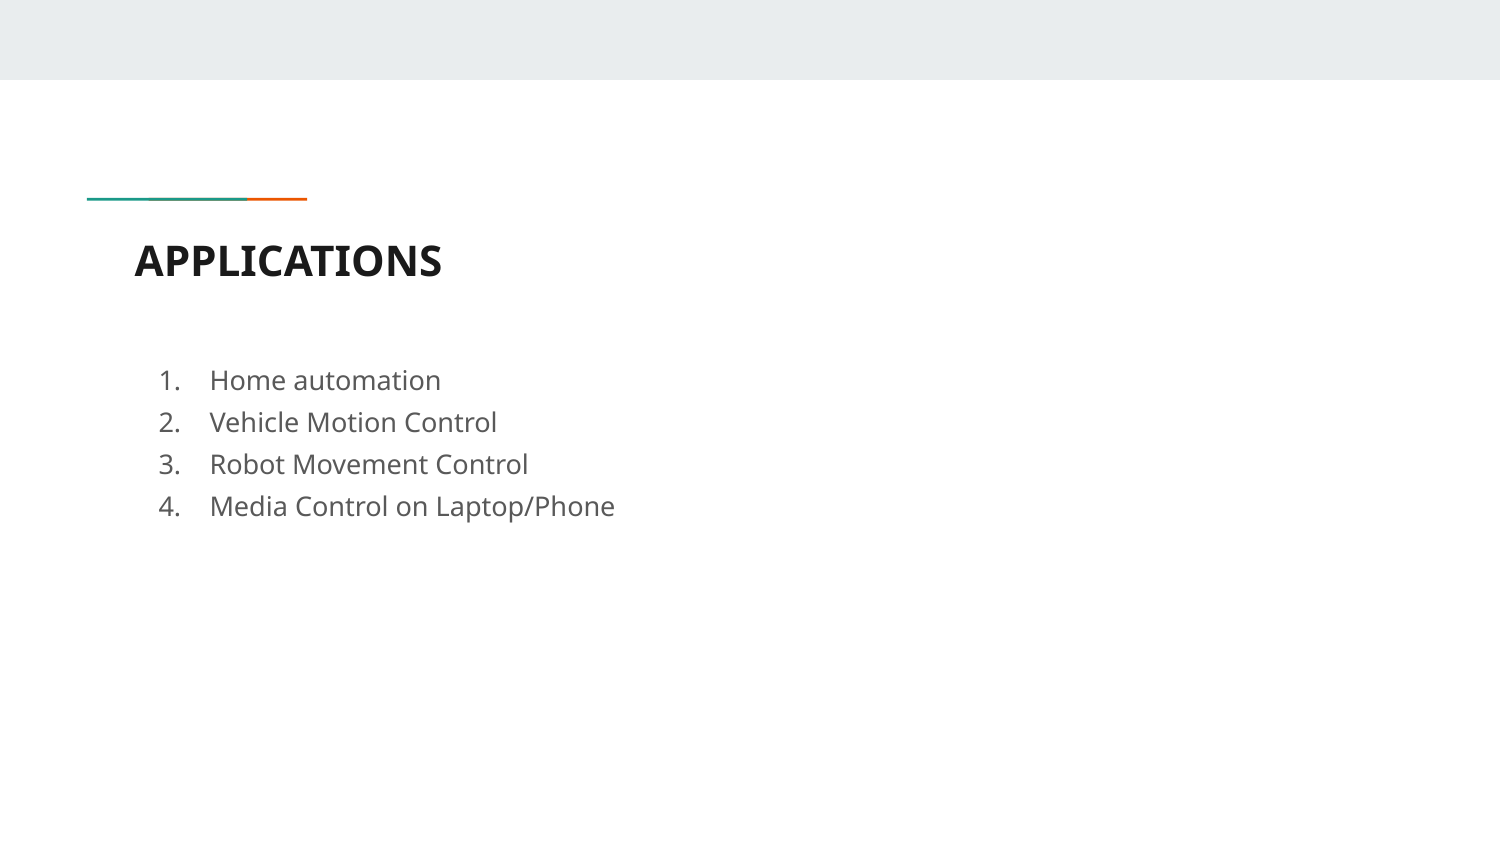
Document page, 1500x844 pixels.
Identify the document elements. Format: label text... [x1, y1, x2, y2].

title APPLICATIONS [119, 216, 1381, 305]
list Home automation Vehicle Motion Control Robot Movement Control Media Control on Laptop/Phone [119, 341, 1381, 712]
